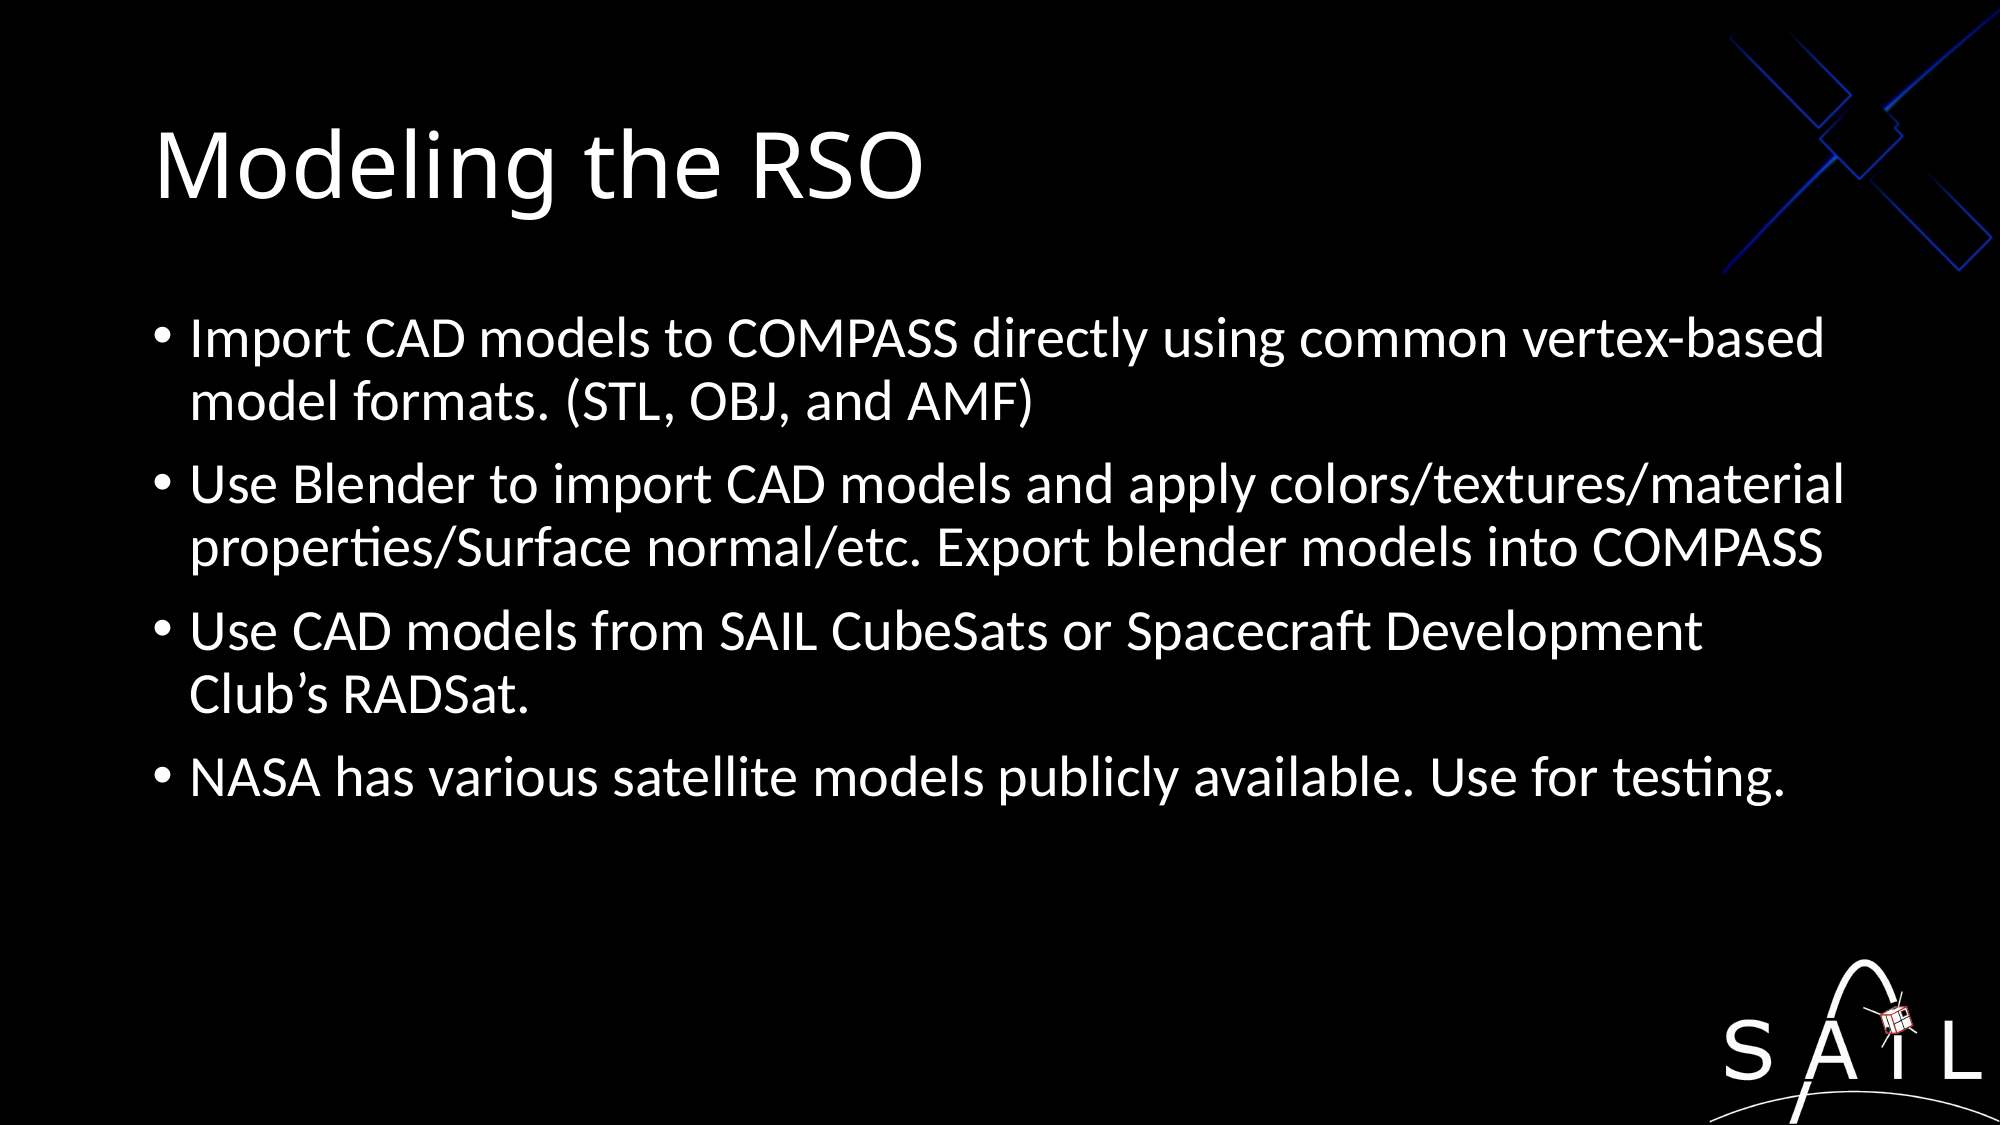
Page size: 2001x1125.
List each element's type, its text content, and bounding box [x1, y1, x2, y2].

title Modeling the RSO [137, 59, 1722, 278]
list Import CAD models to COMPASS directly using common vertex-based model formats. (STL, OBJ, and AMF) Use Blender to import CAD models and apply colors/textures/material properties/Surface normal/etc. Export blender models into COMPASS Use CAD models from SAIL CubeSats or Spacecraft Development Club’s RADSat. NASA has various satellite models publicly available. Use for testing. [137, 299, 1863, 1014]
picture [1708, 955, 2000, 1125]
picture [1722, 0, 2000, 278]
